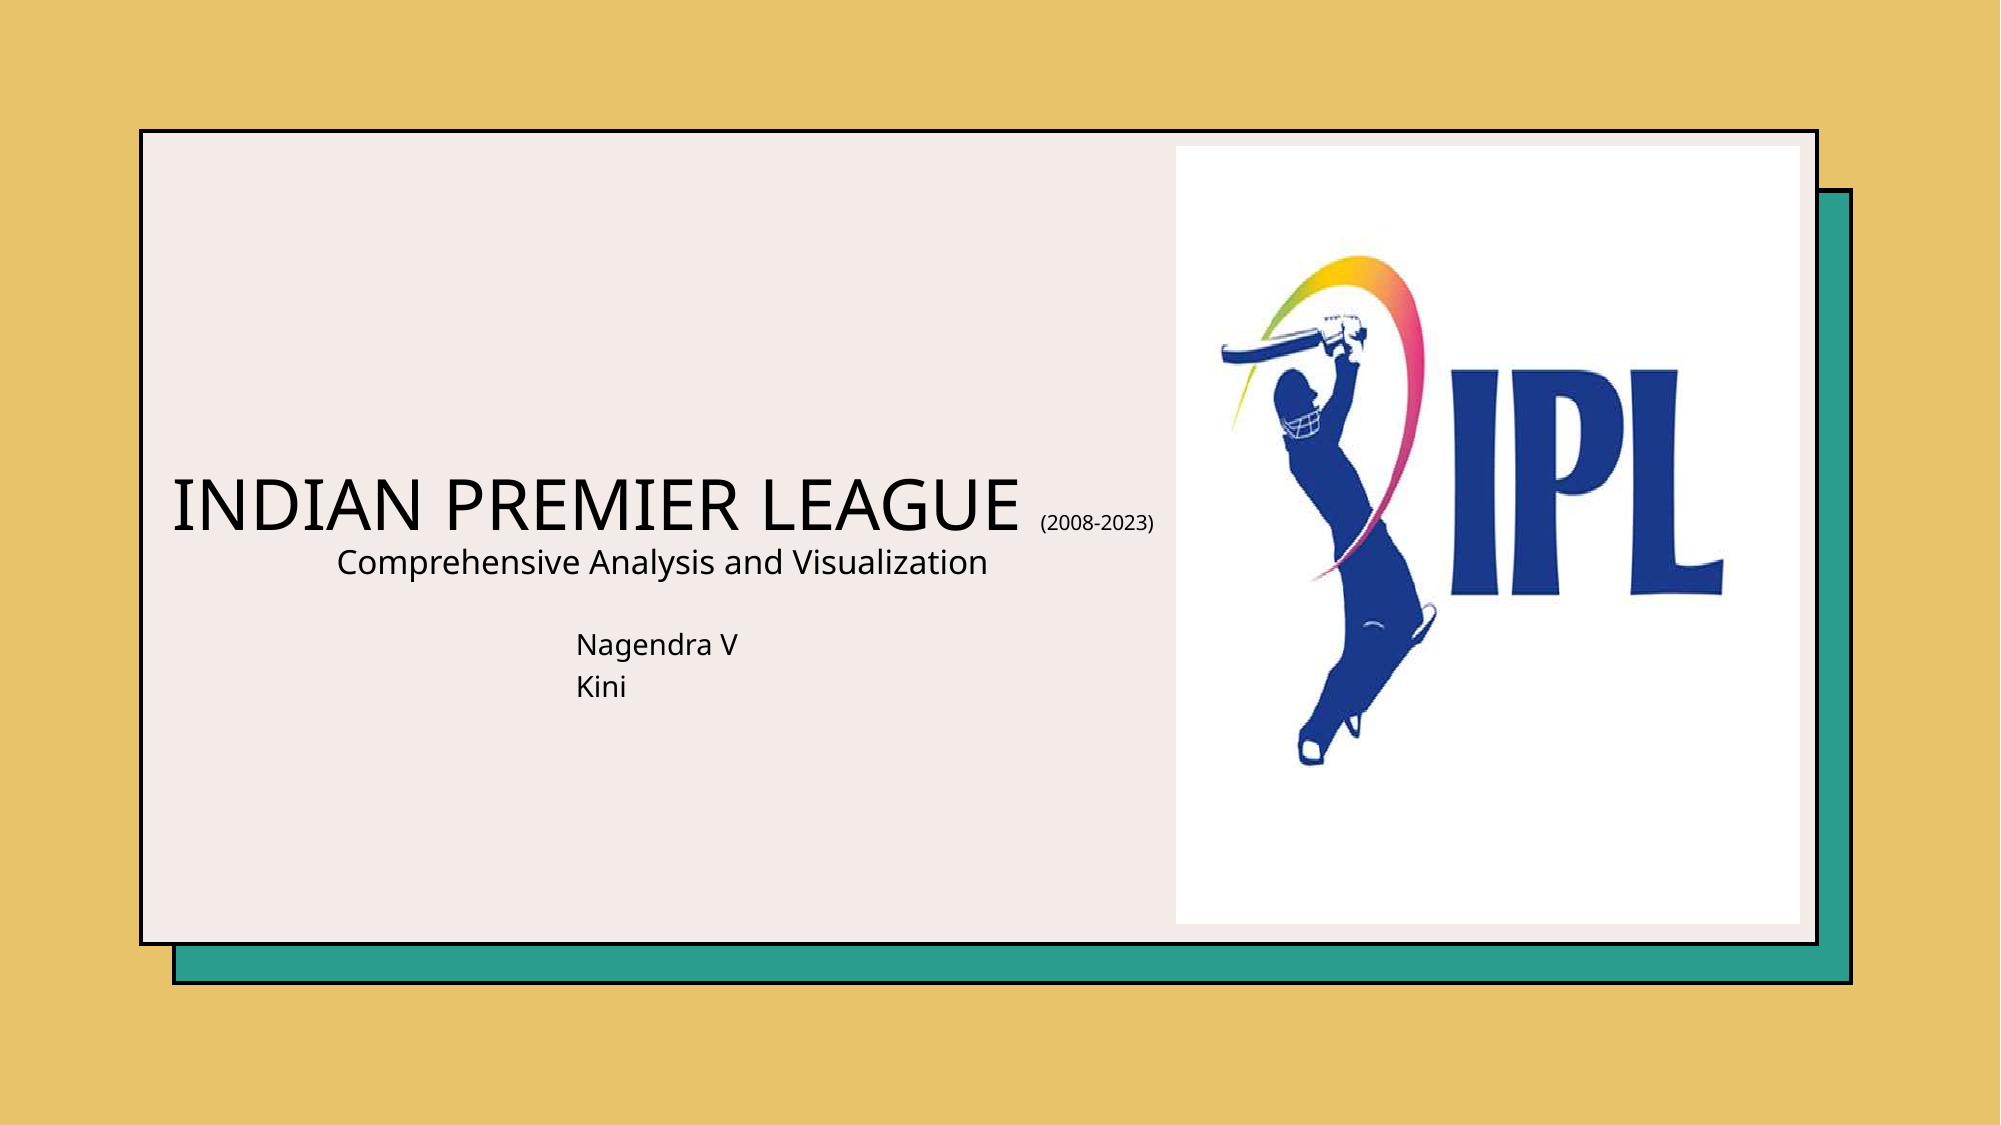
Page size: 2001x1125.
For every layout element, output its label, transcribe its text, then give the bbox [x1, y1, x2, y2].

picture [1176, 146, 1800, 924]
title INDIAN PREMIER LEAGUE (2008-2023) Comprehensive Analysis and Visualization [150, 291, 1176, 590]
subtitle Nagendra V Kini [551, 611, 775, 669]
